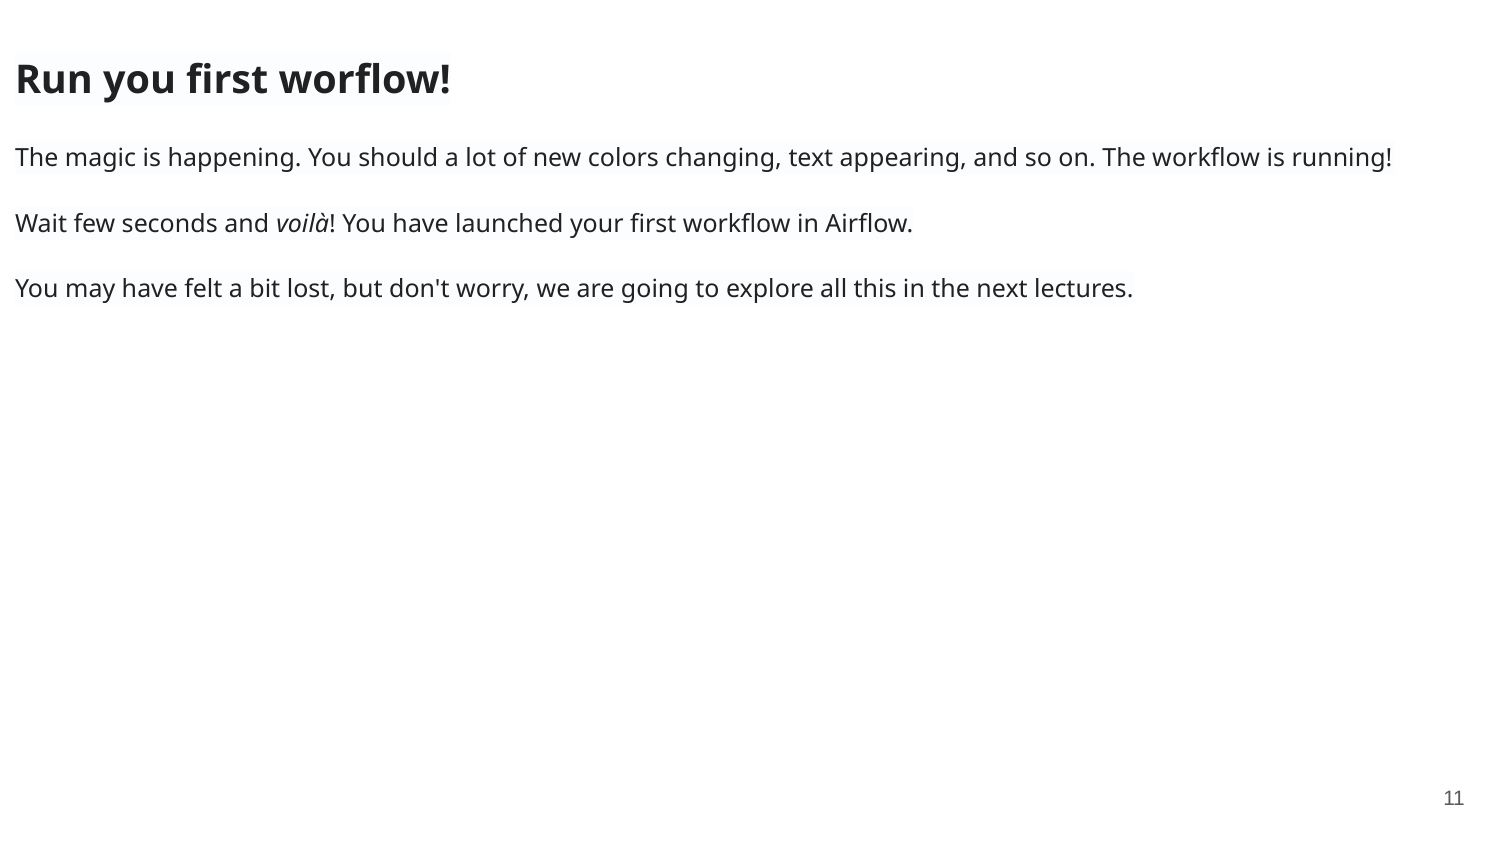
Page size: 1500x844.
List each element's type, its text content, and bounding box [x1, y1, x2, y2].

slide_number ‹#› [1389, 764, 1480, 830]
list Run you first worflow! The magic is happening. You should a lot of new colors changing, text appearing, and so on. The workflow is running! Wait few seconds and voilà! You have launched your first workflow in Airflow. You may have felt a bit lost, but don't worry, we are going to explore all this in the next lectures. [0, 23, 1448, 695]
